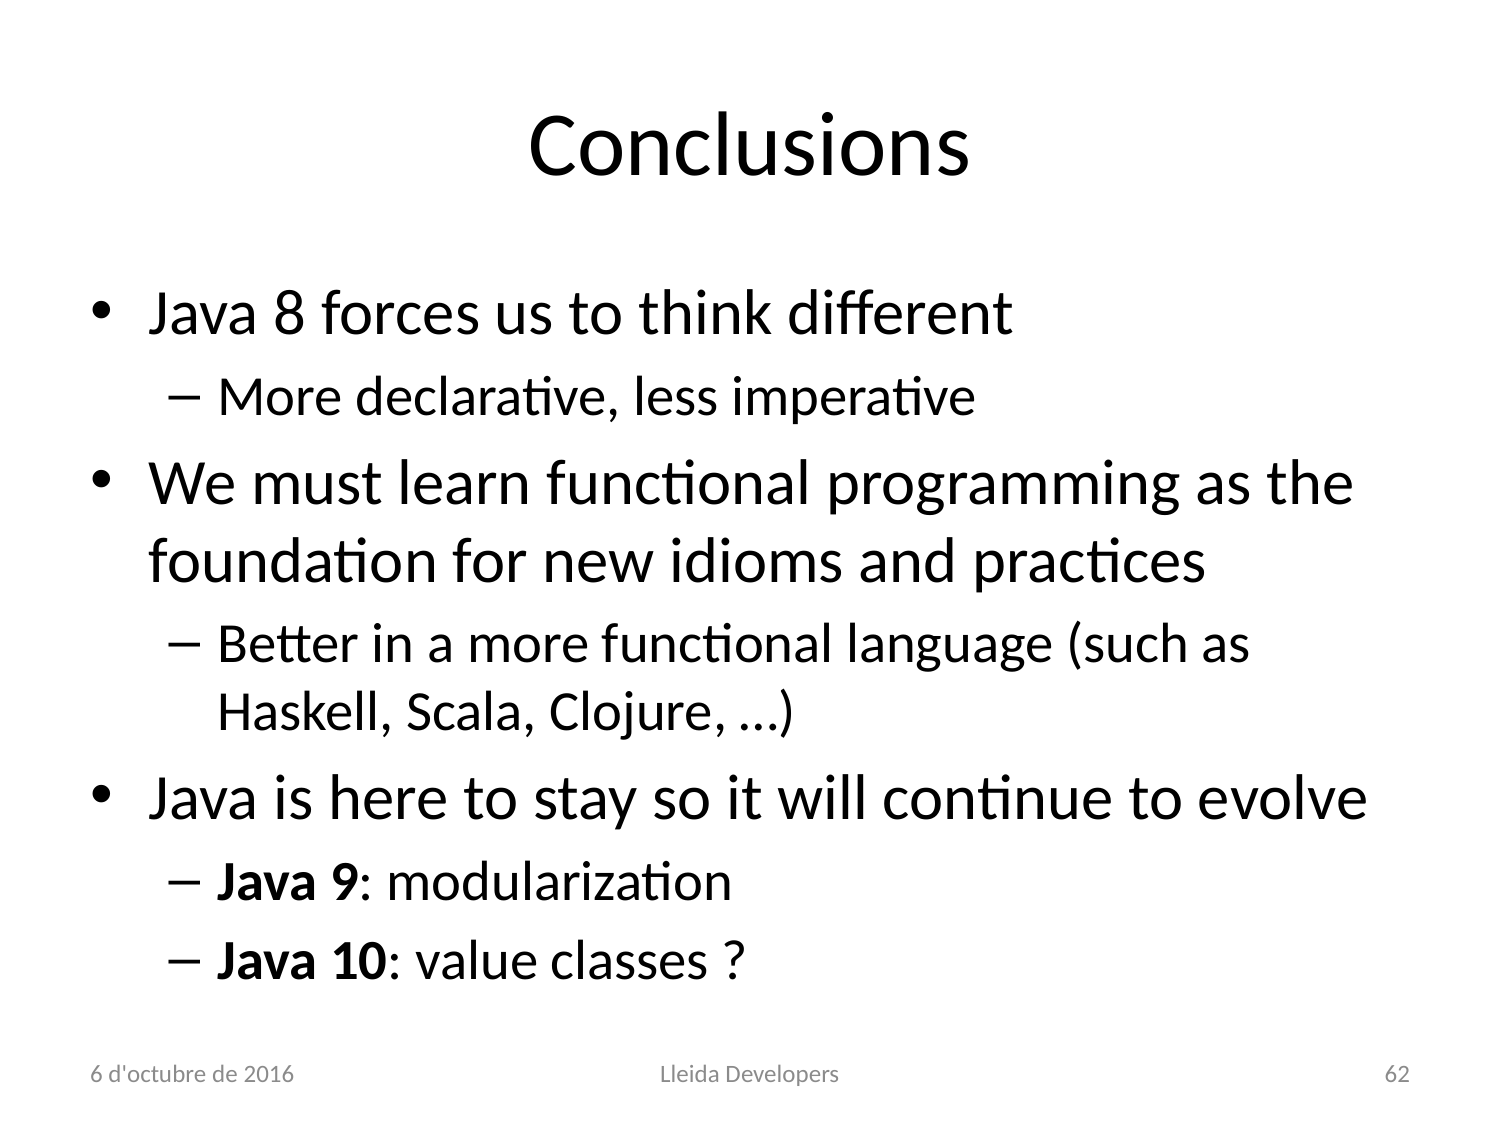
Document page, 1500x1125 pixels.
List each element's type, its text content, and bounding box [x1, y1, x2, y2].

slide_number 6 d'octubre de 2016 [75, 1042, 425, 1103]
footer Lleida Developers [512, 1042, 988, 1103]
list Java 8 forces us to think different More declarative, less imperative We must learn functional programming as the foundation for new idioms and practices Better in a more functional language (such as Haskell, Scala, Clojure, …) Java is here to stay so it will continue to evolve Java 9: modularization Java 10: value classes ? [75, 262, 1425, 1005]
slide_number 62 [1074, 1042, 1425, 1103]
title Conclusions [75, 45, 1425, 233]
